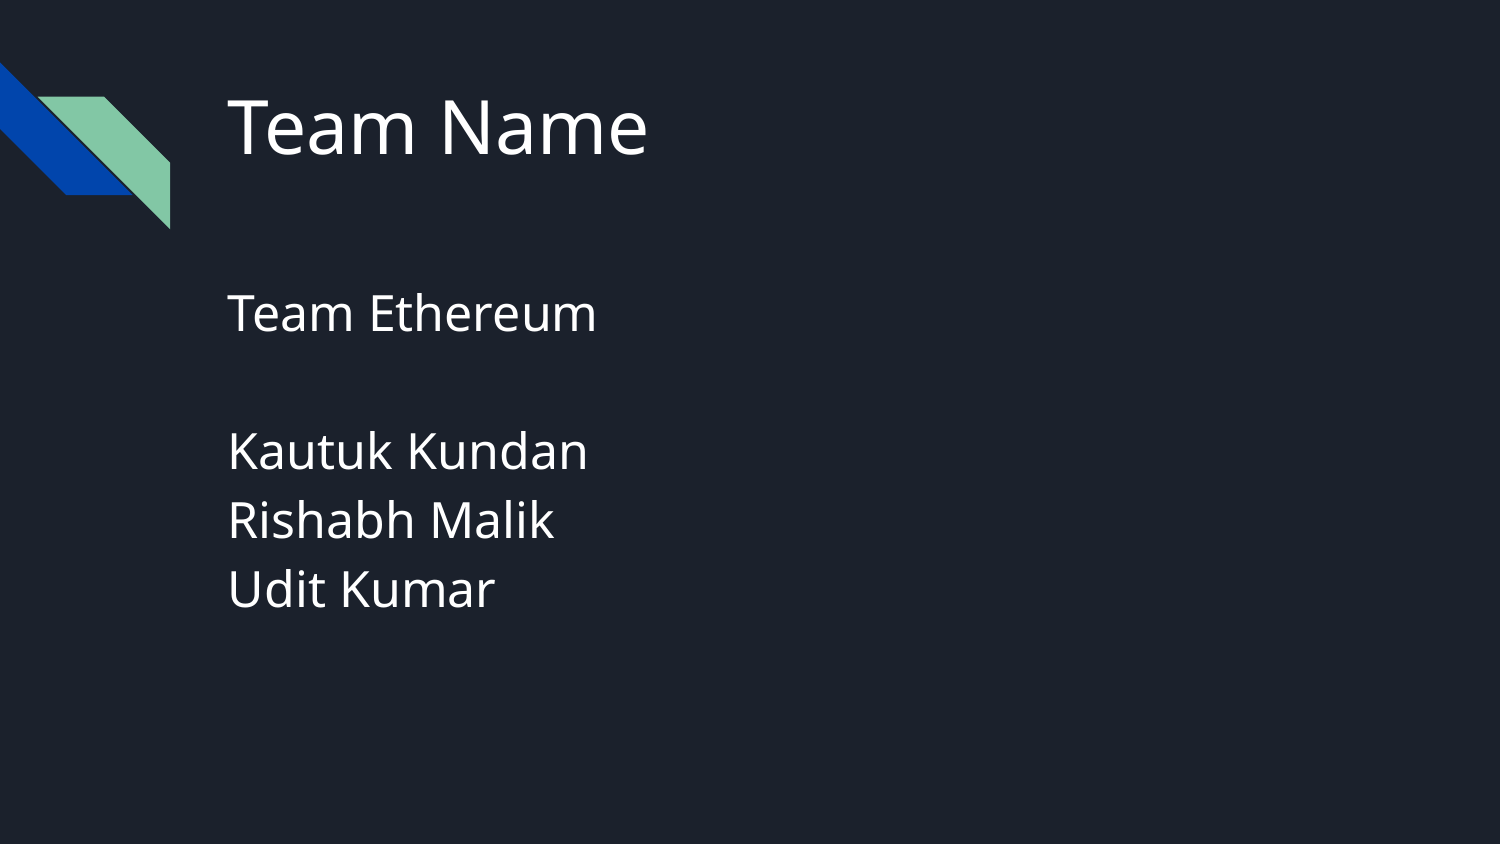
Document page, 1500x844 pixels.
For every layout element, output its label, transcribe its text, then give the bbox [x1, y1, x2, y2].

list Team Ethereum Kautuk Kundan Rishabh Malik Udit Kumar [212, 257, 1368, 735]
title Team Name [212, 64, 1368, 215]
